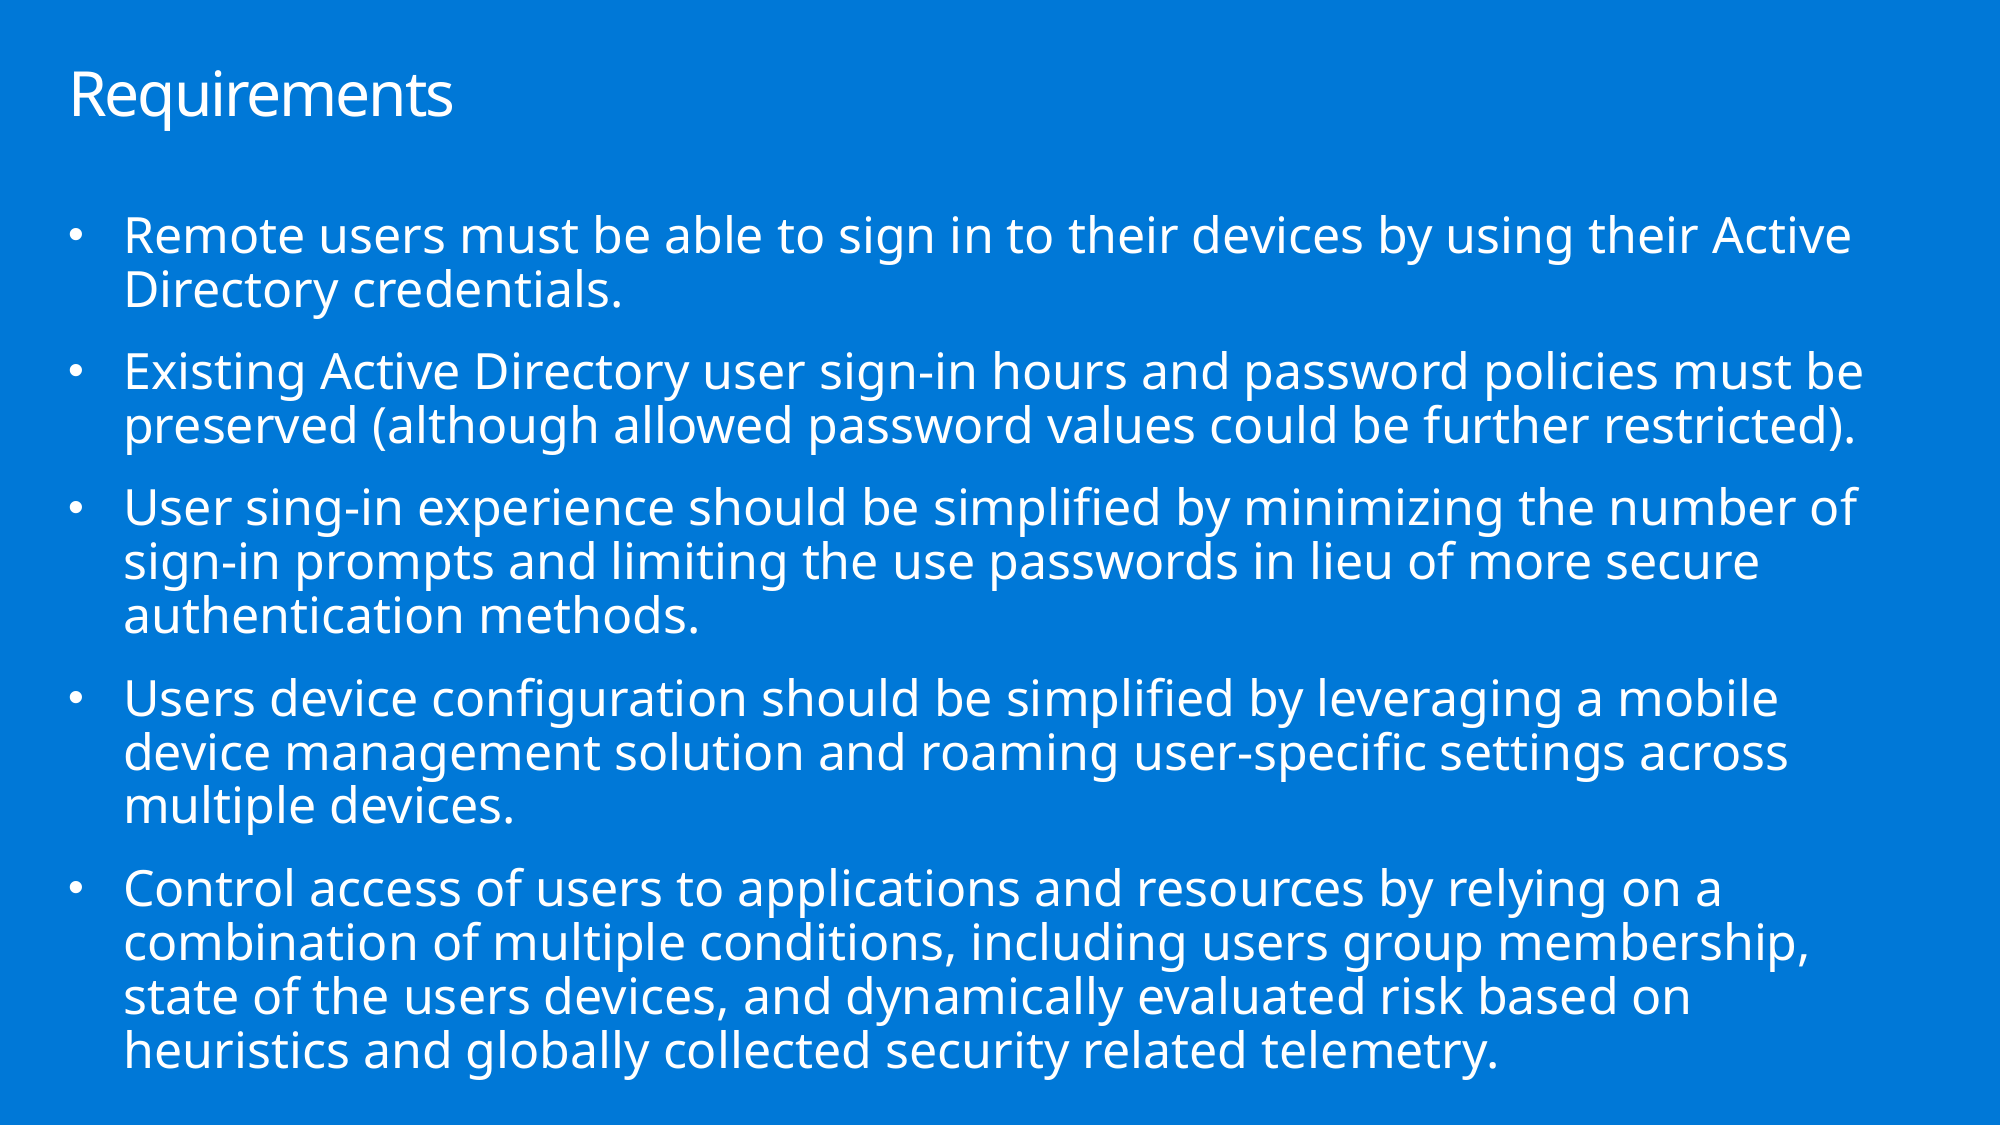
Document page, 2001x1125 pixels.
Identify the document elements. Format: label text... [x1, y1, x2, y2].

list Remote users must be able to sign in to their devices by using their Active Directory credentials. Existing Active Directory user sign-in hours and password policies must be preserved (although allowed password values could be further restricted). User sing-in experience should be simplified by minimizing the number of sign-in prompts and limiting the use passwords in lieu of more secure authentication methods. Users device configuration should be simplified by leveraging a mobile device management solution and roaming user-specific settings across multiple devices. Control access of users to applications and resources by relying on a combination of multiple conditions, including users group membership, state of the users devices, and dynamically evaluated risk based on heuristics and globally collected security related telemetry. [44, 196, 1956, 532]
title Requirements [44, 47, 1957, 196]
